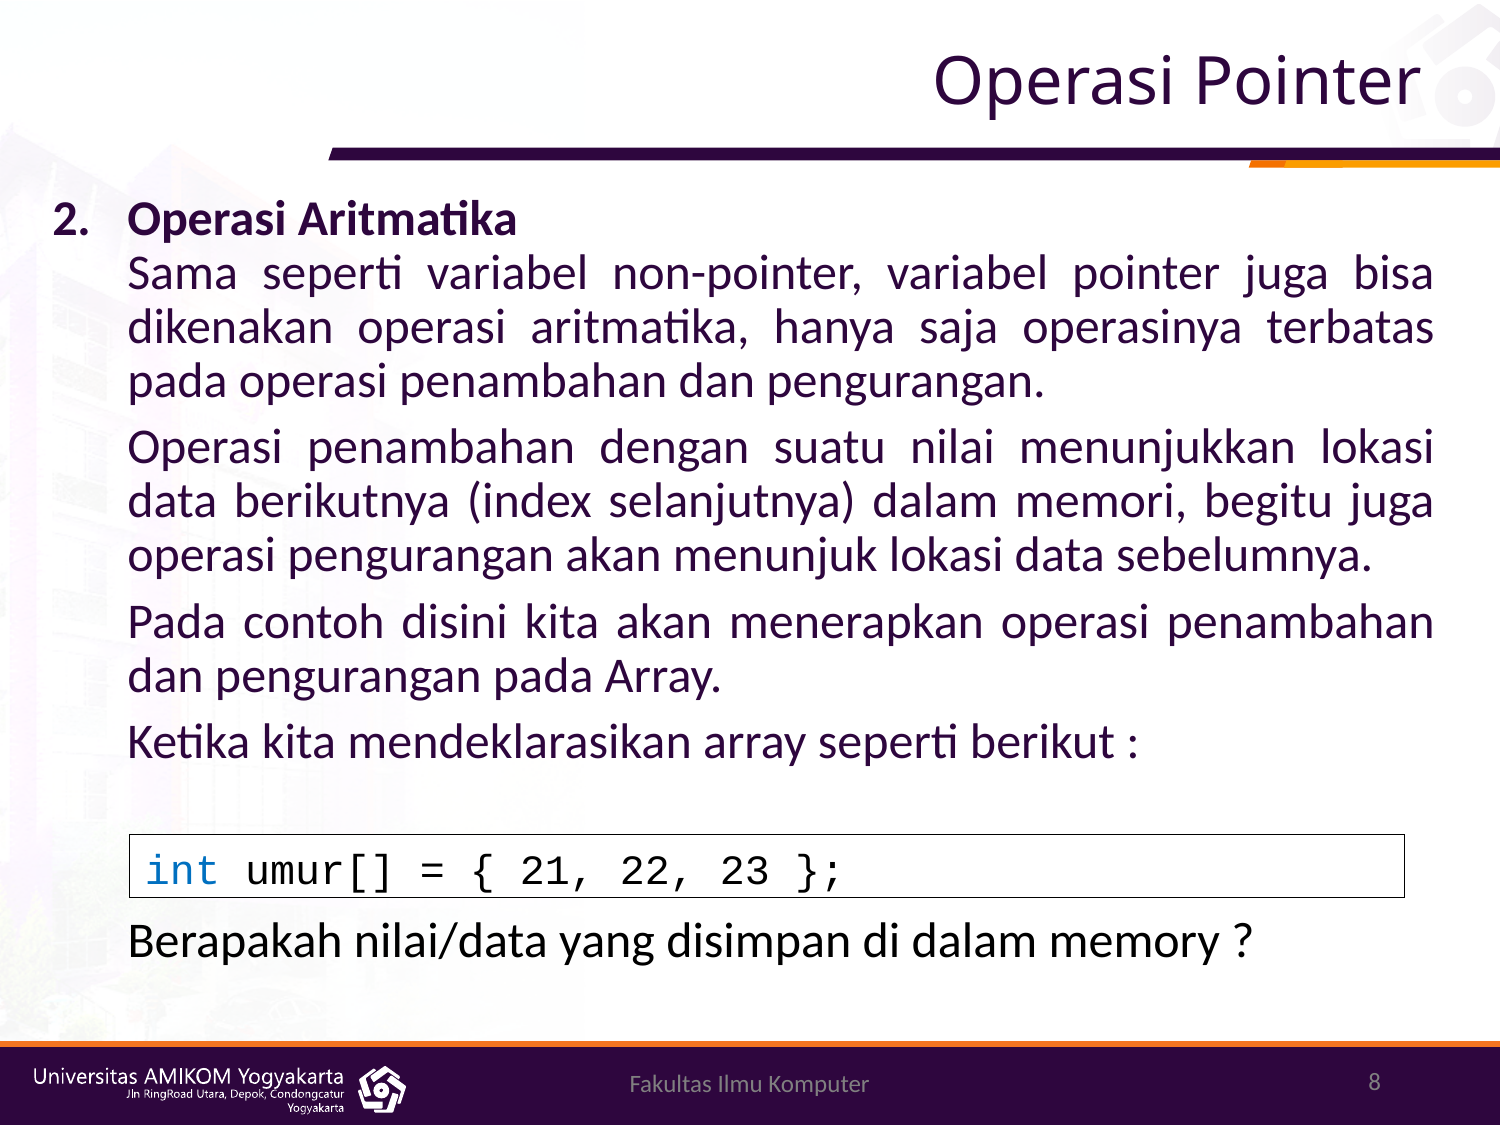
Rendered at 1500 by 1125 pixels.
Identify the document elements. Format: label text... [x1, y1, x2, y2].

text_box Berapakah nilai/data yang disimpan di dalam memory ? [112, 899, 1438, 1113]
title Operasi Pointer [58, 30, 1438, 137]
text_box 2. Operasi Aritmatika Sama seperti variabel non-pointer, variabel pointer juga bisa dikenakan operasi aritmatika, hanya saja operasinya terbatas pada operasi penambahan dan pengurangan. Operasi penambahan dengan suatu nilai menunjukkan lokasi data berikutnya (index selanjutnya) dalam memori, begitu juga operasi pengurangan akan menunjuk lokasi data sebelumnya. Pada contoh disini kita akan menerapkan operasi penambahan dan pengurangan pada Array. Ketika kita mendeklarasikan array seperti berikut : [37, 185, 1450, 850]
text_box int umur[] = { 21, 22, 23 }; [129, 834, 1405, 898]
